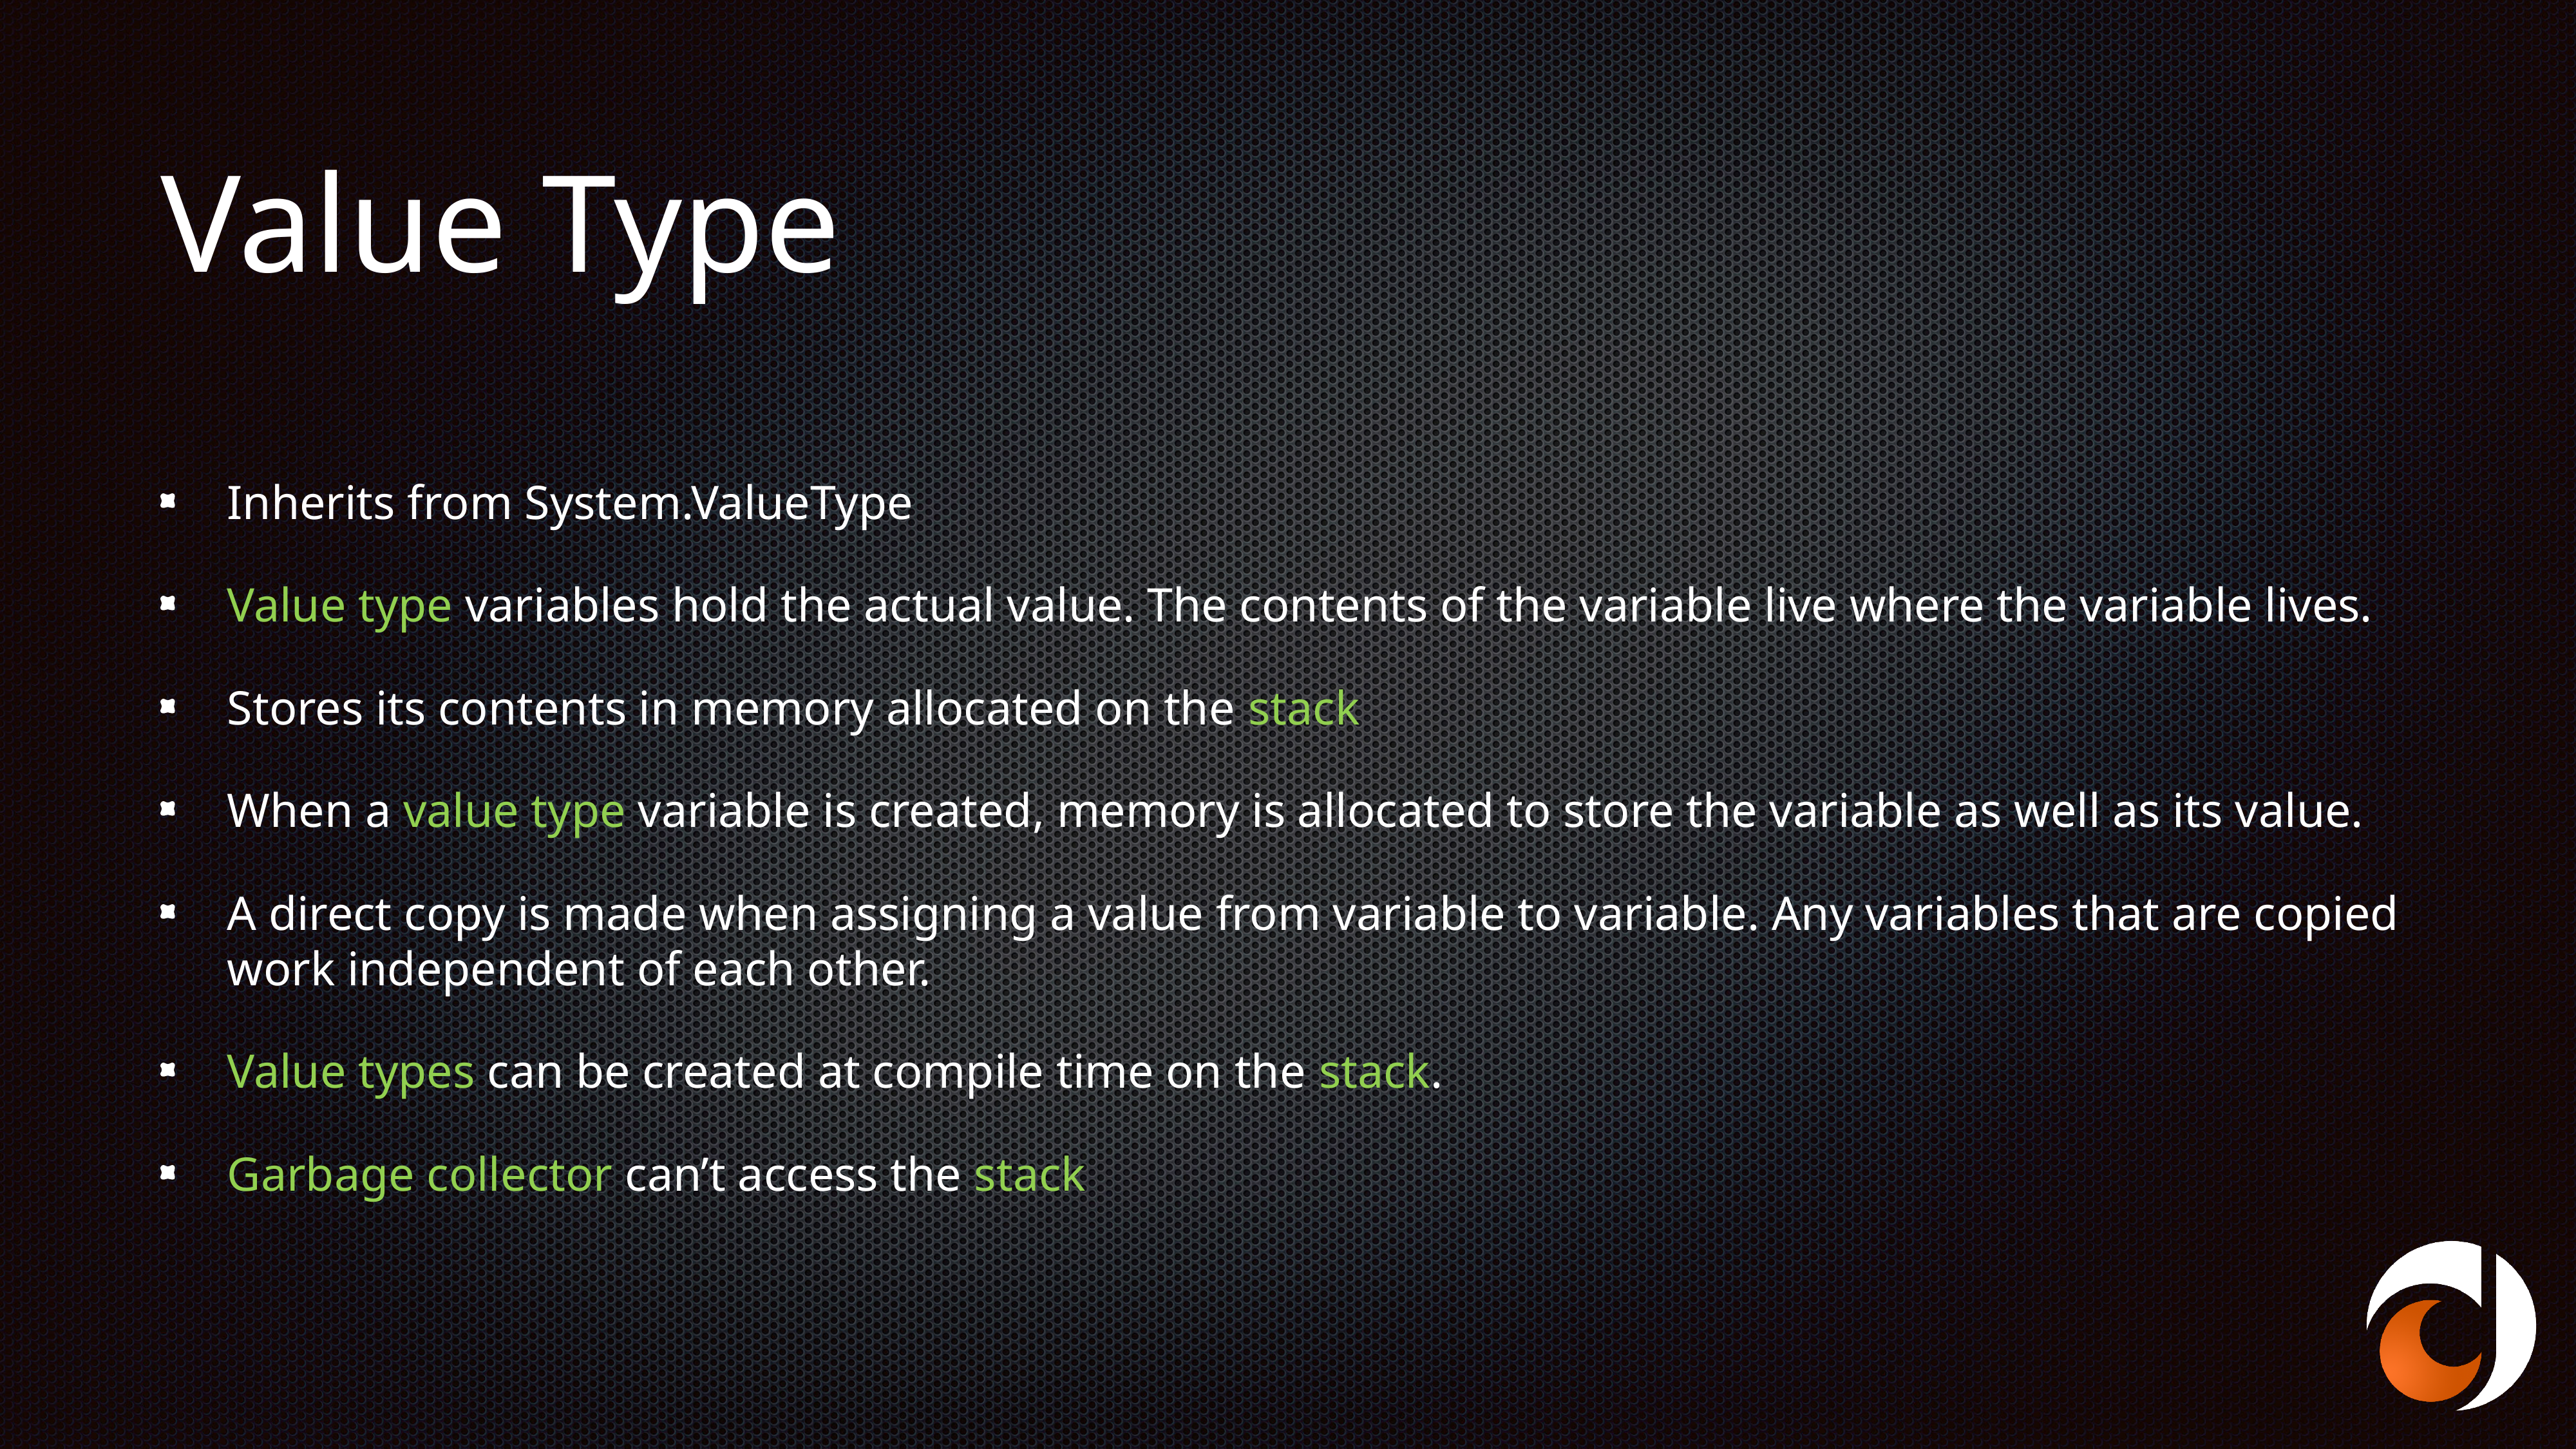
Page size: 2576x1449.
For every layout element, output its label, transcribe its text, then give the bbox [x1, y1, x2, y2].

title Value Type [155, 37, 2421, 401]
picture [0, 0, 2576, 1449]
list Inherits from System.ValueType Value type variables hold the actual value. The contents of the variable live where the variable lives. Stores its contents in memory allocated on the stack When a value type variable is created, memory is allocated to store the variable as well as its value. A direct copy is made when assigning a value from variable to variable. Any variables that are copied work independent of each other. Value types can be created at compile time on the stack. Garbage collector can’t access the stack [155, 412, 2421, 1262]
